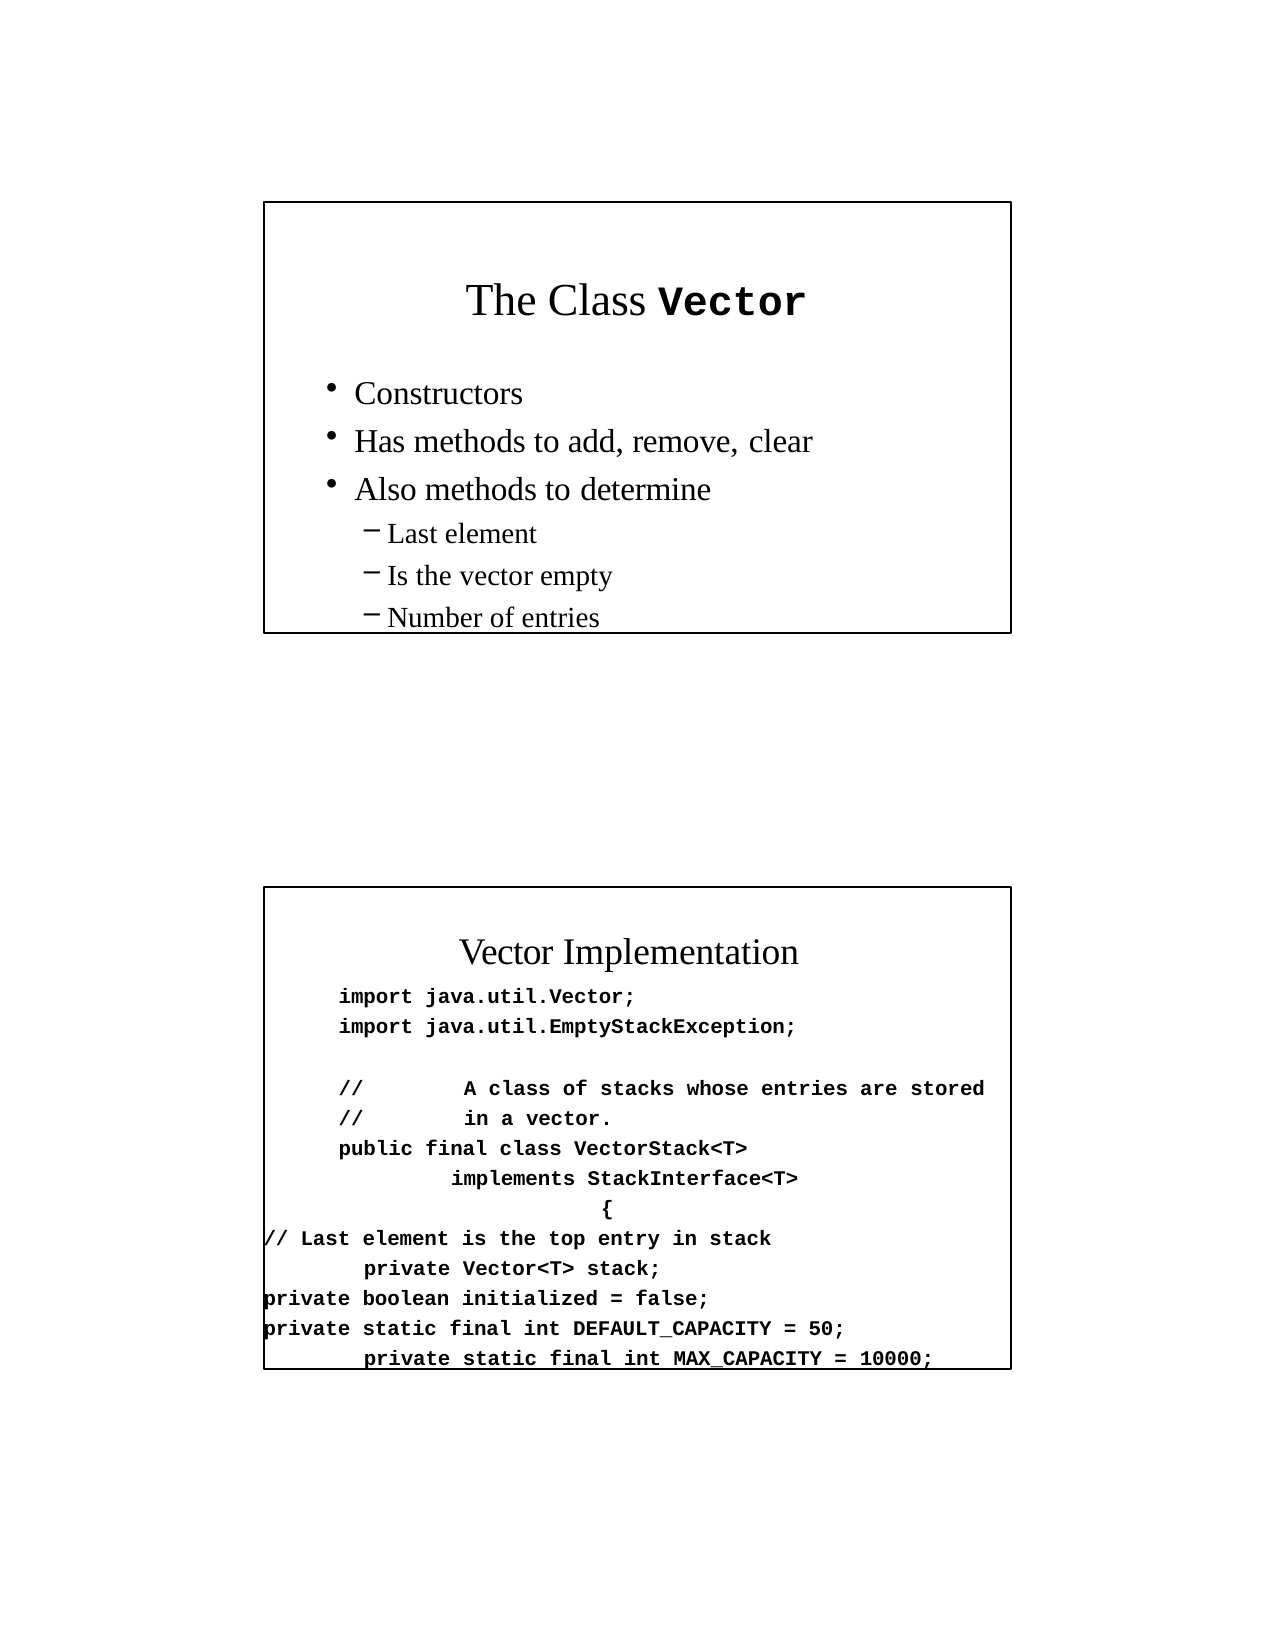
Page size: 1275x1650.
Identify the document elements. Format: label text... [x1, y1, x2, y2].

text_box The Class Vector Constructors Has methods to add, remove, clear Also methods to determine Last element Is the vector empty Number of entries [263, 201, 1012, 634]
text_box Vector Implementation import java.util.Vector; import java.util.EmptyStackException; // A class of stacks whose entries are stored // in a vector. public final class VectorStack<T> implements StackInterface<T> { // Last element is the top entry in stack private Vector<T> stack; private boolean initialized = false; private static final int DEFAULT_CAPACITY = 50; private static final int MAX_CAPACITY = 10000; [263, 887, 1012, 1370]
